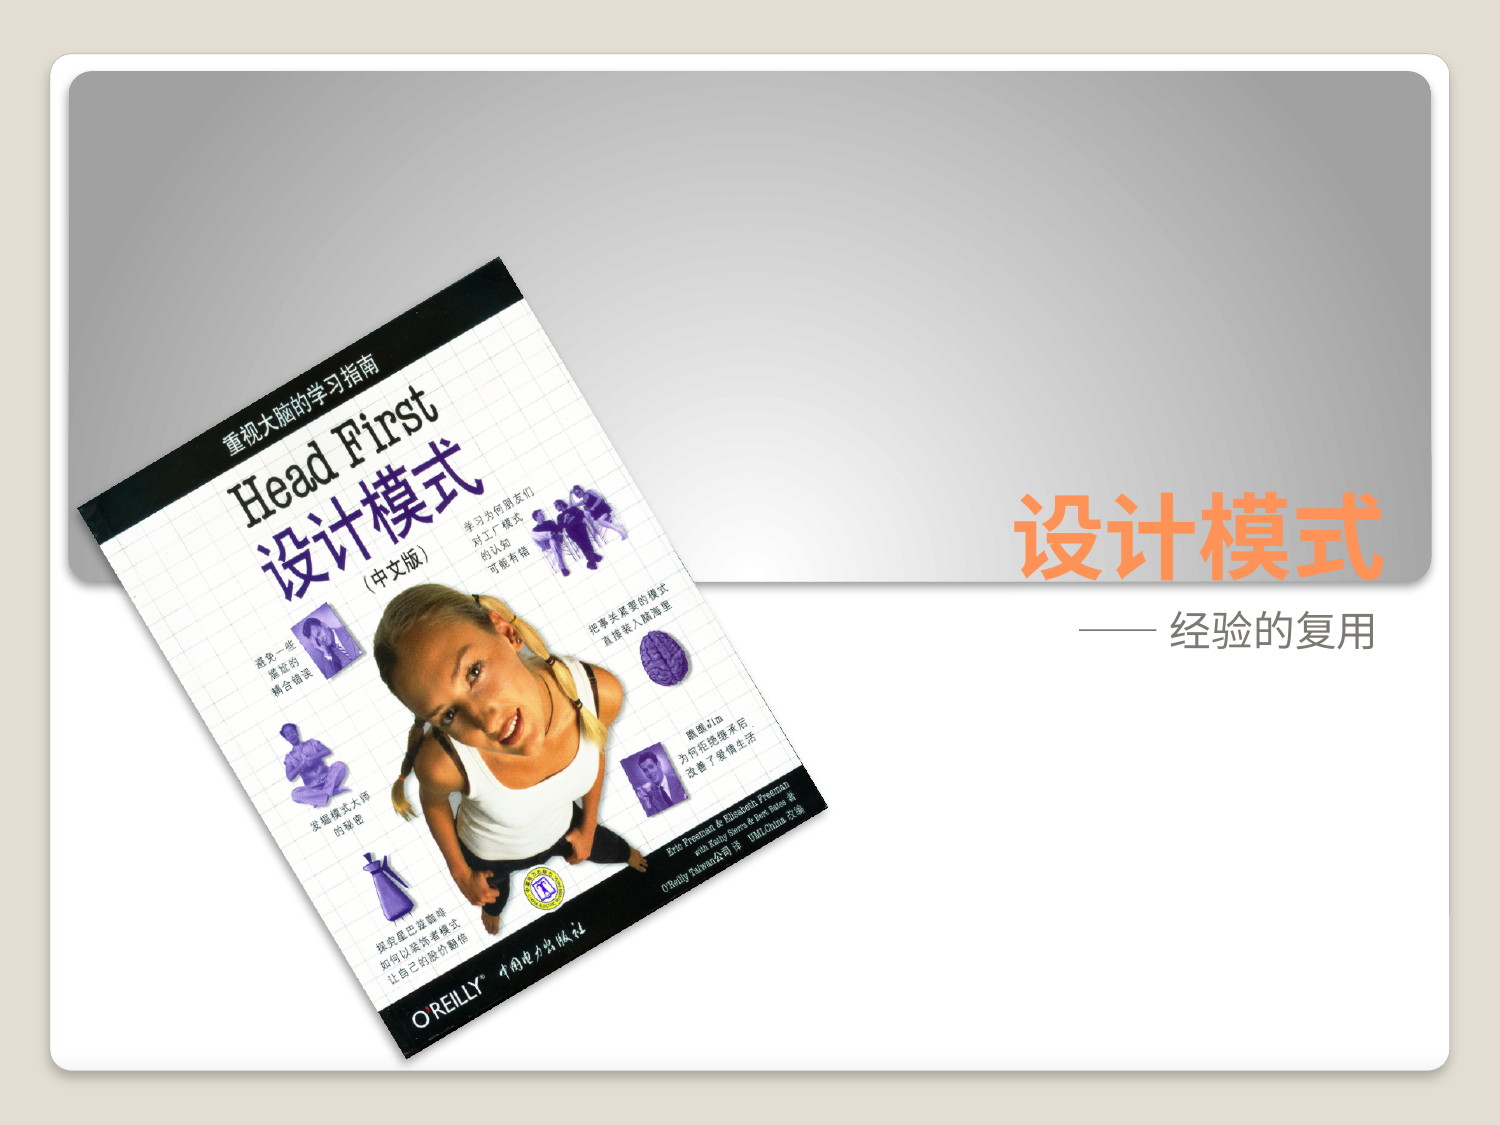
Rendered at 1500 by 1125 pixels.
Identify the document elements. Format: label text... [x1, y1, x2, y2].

picture [77, 257, 827, 1059]
subtitle ——经验的复用 [709, 604, 1394, 755]
title 设计模式 [118, 298, 420, 479]
title 设计模式 [527, 298, 1394, 599]
subtitle ——经验的复用 [118, 604, 199, 755]
